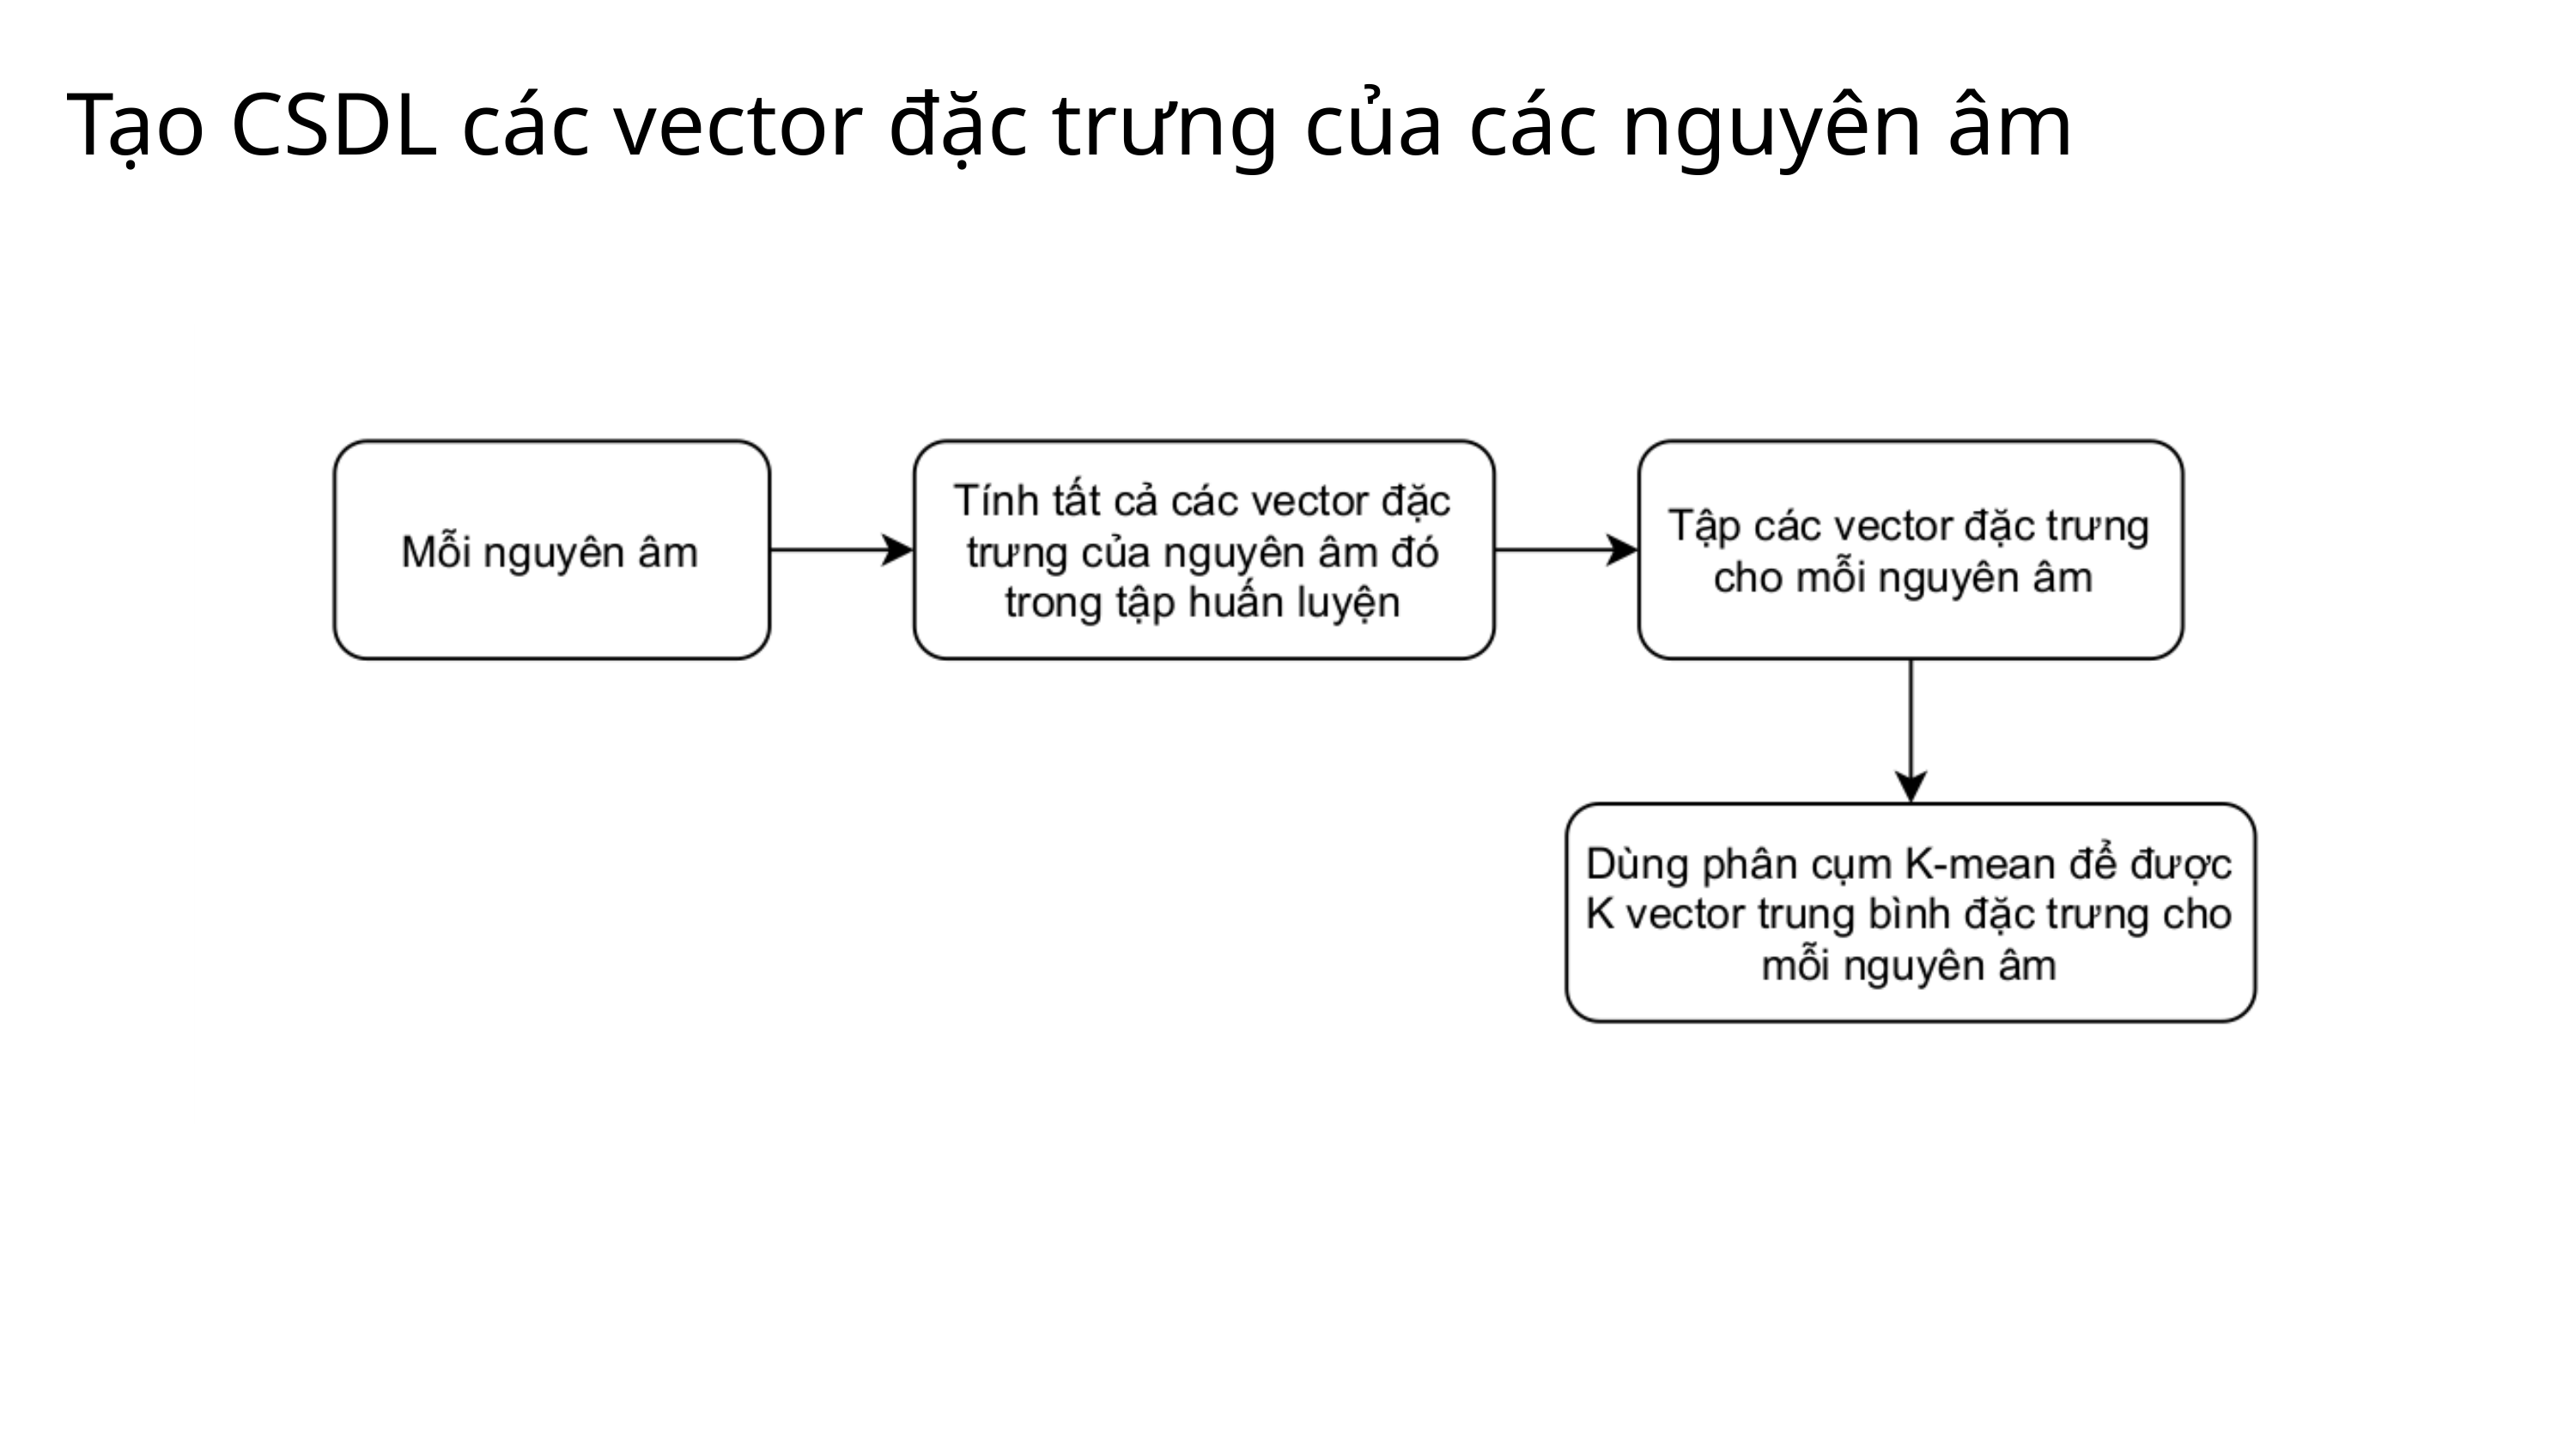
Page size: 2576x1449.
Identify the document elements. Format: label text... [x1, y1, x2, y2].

picture [192, 324, 2383, 1124]
text_box Tạo CSDL các vector đặc trưng của các nguyên âm [66, 52, 2507, 173]
